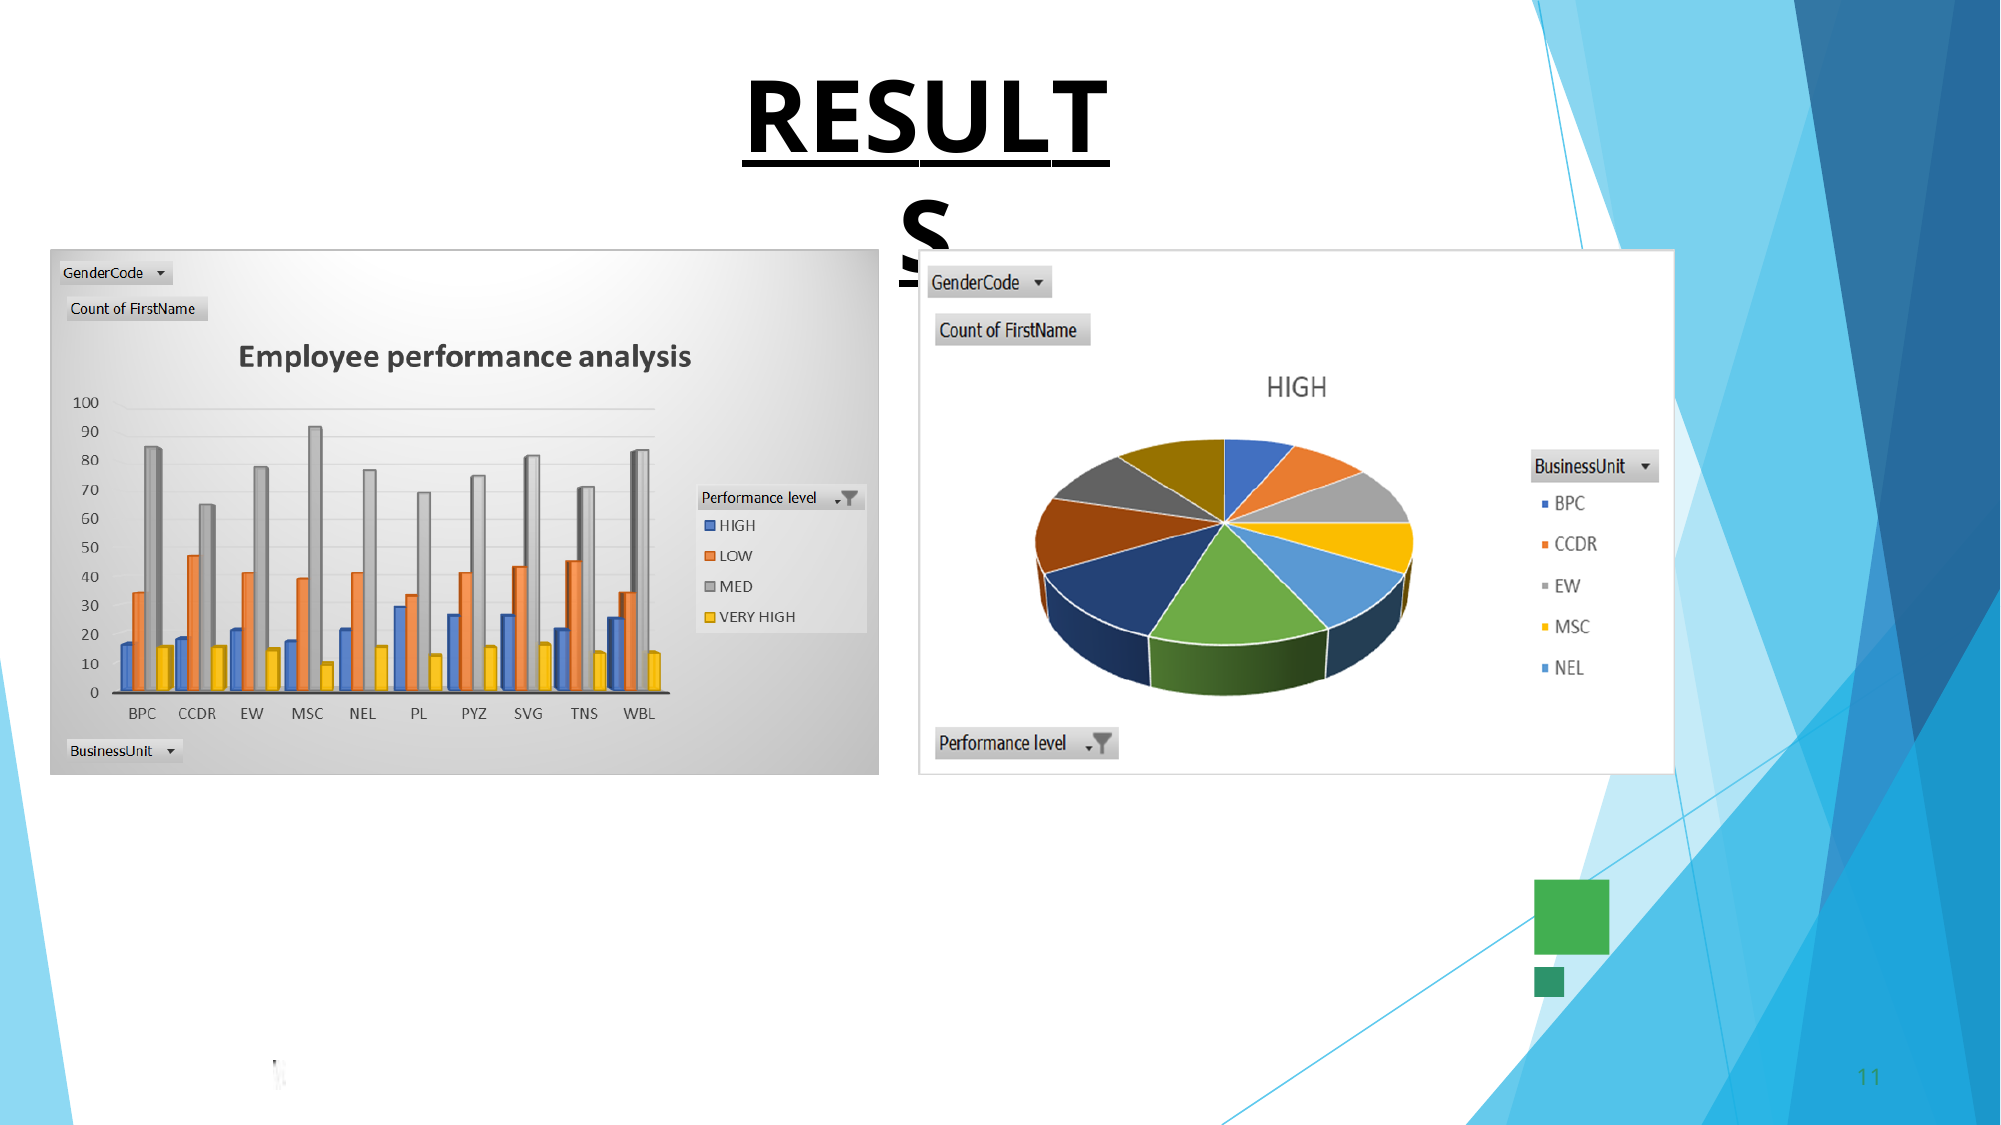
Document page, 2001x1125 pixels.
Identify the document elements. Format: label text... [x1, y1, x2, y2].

title RESULTS [725, 50, 1125, 293]
text_box 11 [1849, 1061, 1888, 1095]
picture [49, 249, 879, 776]
text_box [1534, 879, 1610, 955]
picture [273, 1060, 287, 1091]
picture [918, 249, 1676, 776]
text_box [1534, 967, 1565, 997]
